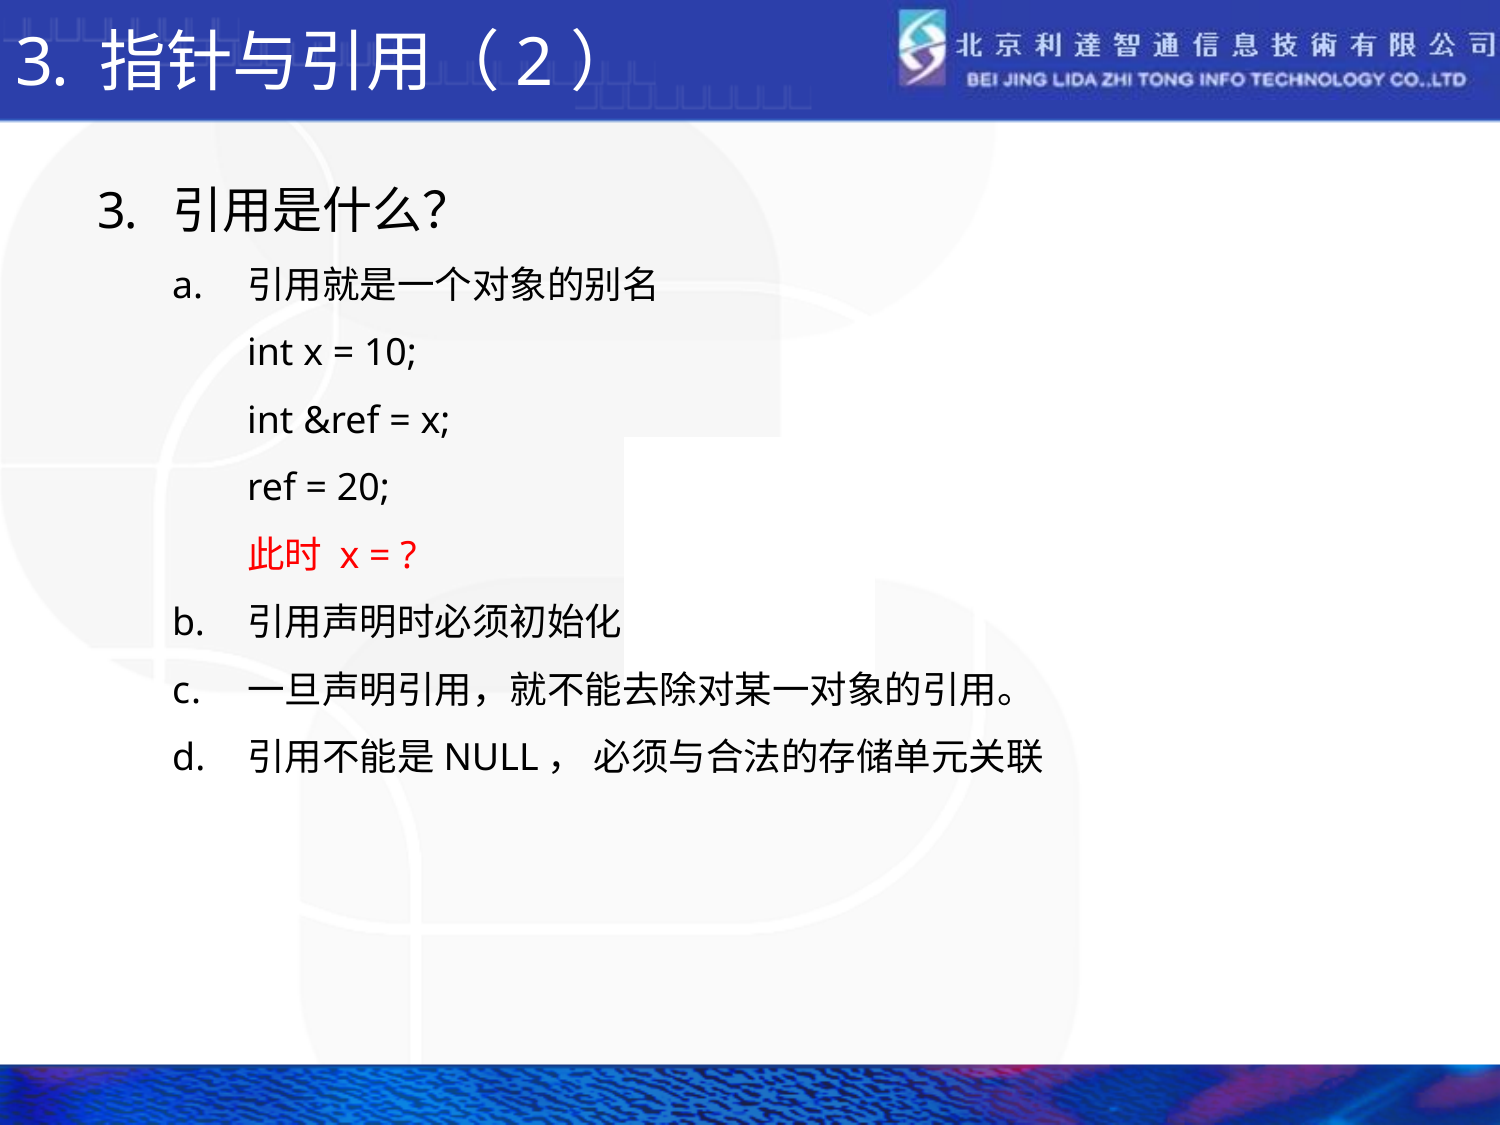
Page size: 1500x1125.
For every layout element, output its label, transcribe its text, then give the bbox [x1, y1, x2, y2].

title 指针与引用（2） [0, 0, 891, 118]
picture [0, 0, 1500, 1125]
subtitle 引用是什么？ 引用就是一个对象的别名 int x = 10; int &ref = x; ref = 20; 此时 x = ? 引用声明时必须初始化 一旦声明引用，就不能去除对某一对象的引用。 引用不能是NULL， 必须与合法的存储单元关联 [81, 140, 1419, 915]
